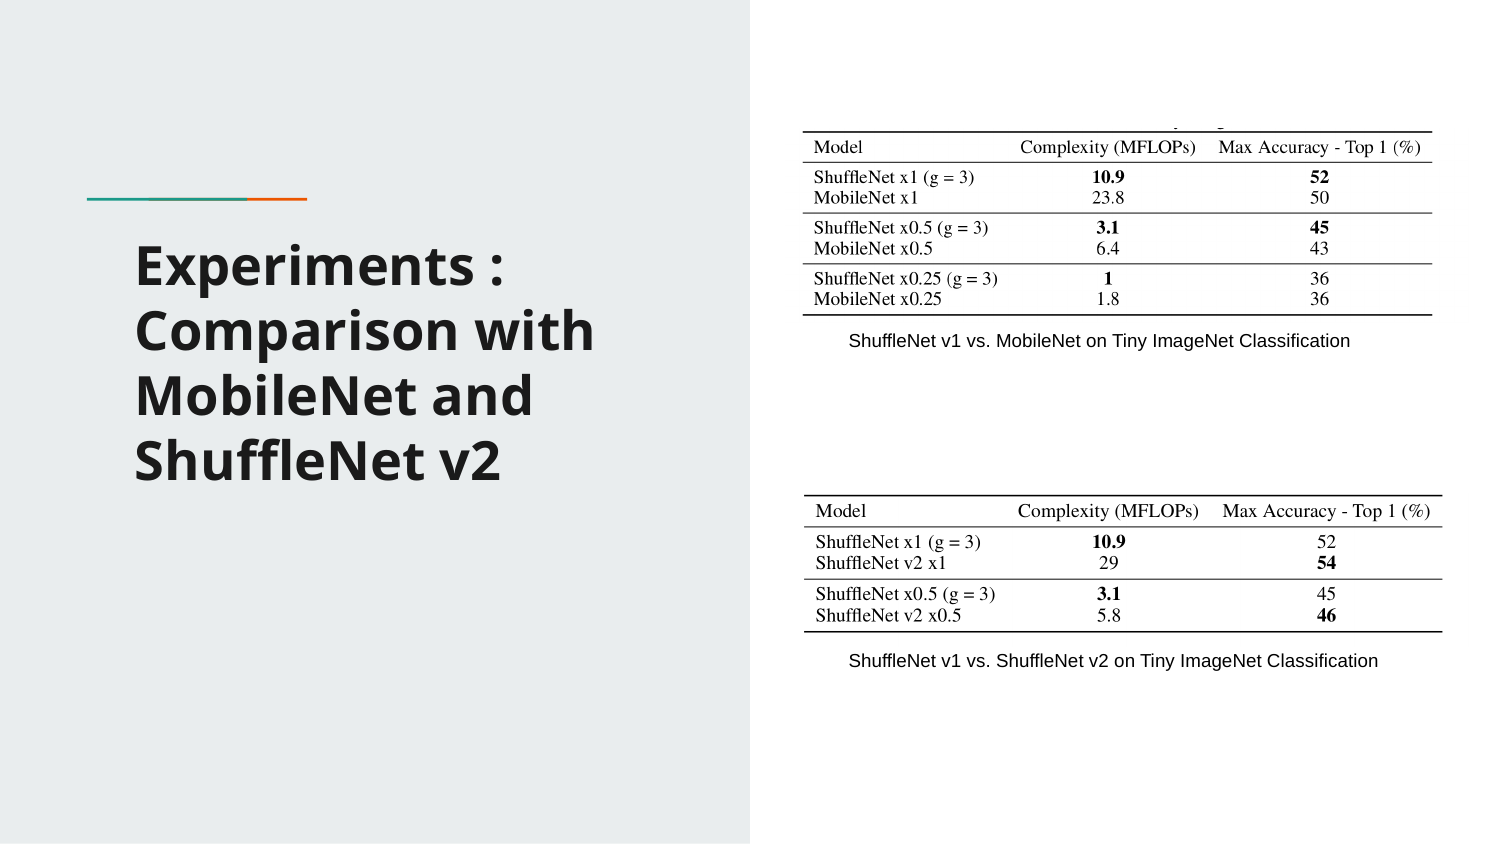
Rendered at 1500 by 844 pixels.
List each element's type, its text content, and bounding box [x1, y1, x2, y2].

picture [785, 492, 1469, 647]
text_box ShuffleNet v1 vs. MobileNet on Tiny ImageNet Classification [833, 332, 1439, 364]
title Experiments : Comparison with MobileNet and ShuffleNet v2 [119, 216, 662, 494]
text_box ShuffleNet v1 vs. ShuffleNet v2 on Tiny ImageNet Classification [833, 654, 1439, 684]
picture [785, 128, 1469, 323]
